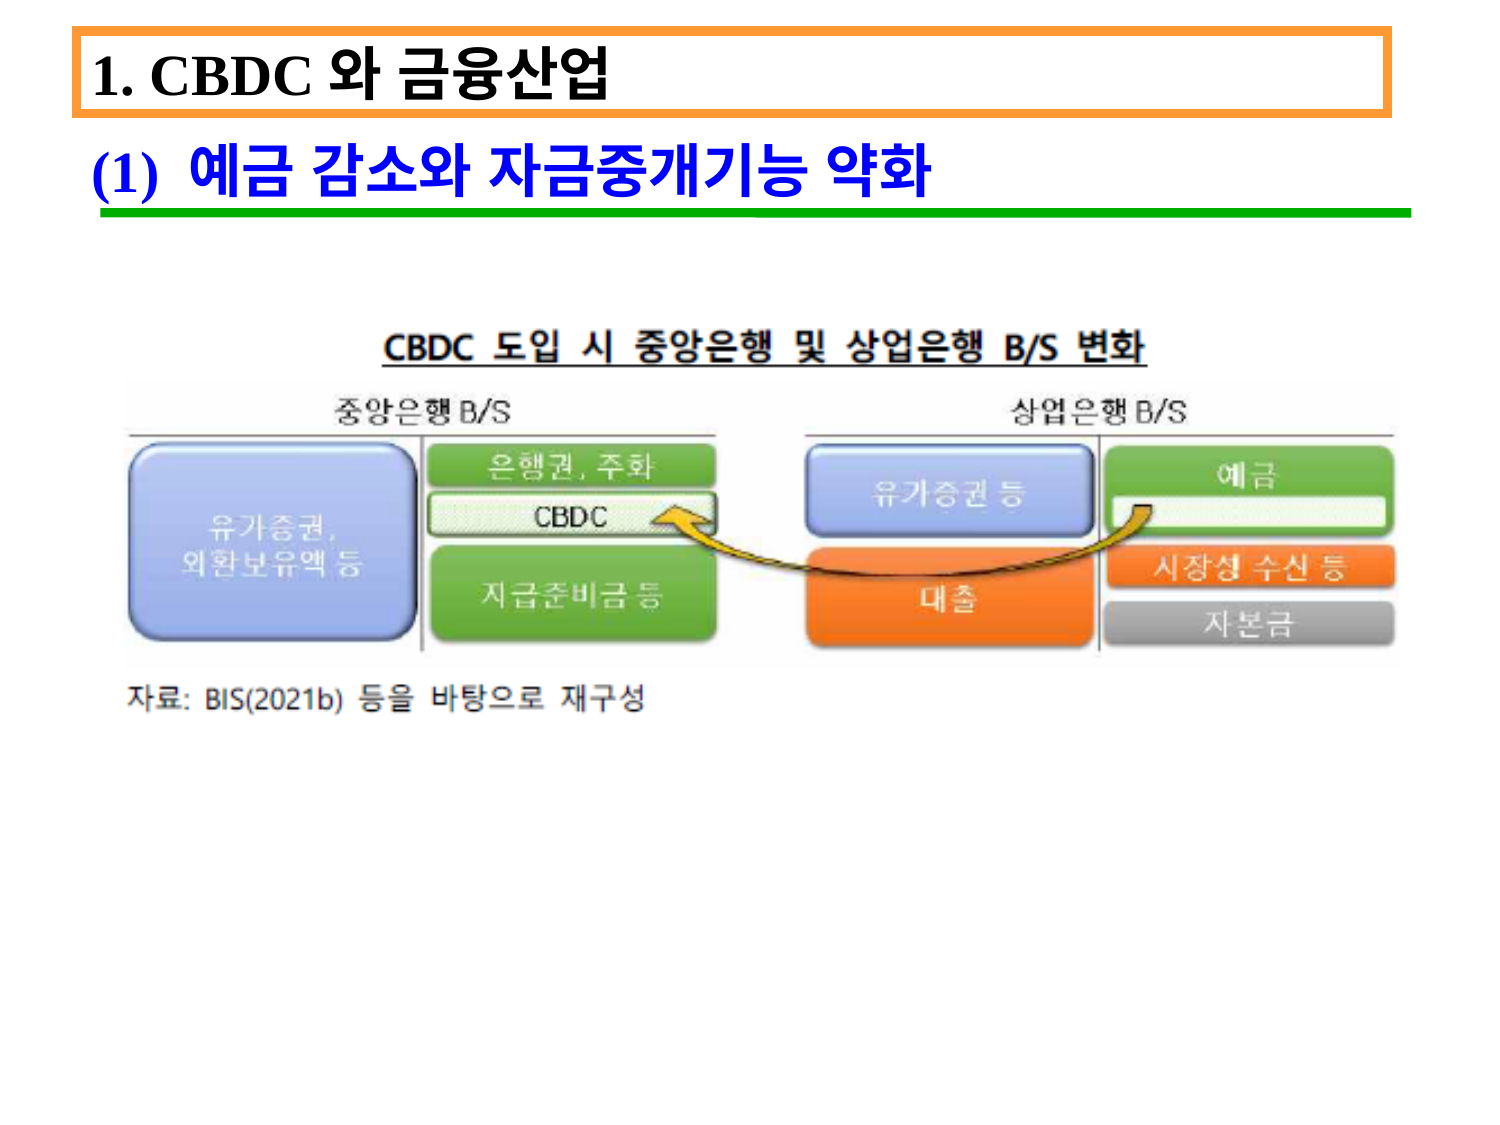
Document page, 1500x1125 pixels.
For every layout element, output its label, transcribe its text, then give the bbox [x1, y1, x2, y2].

text_box (1) 예금 감소와 자금중개기능 약화 [76, 127, 1424, 212]
text_box 1. CBDC와 금융산업 [76, 30, 1388, 114]
picture [121, 309, 1400, 717]
